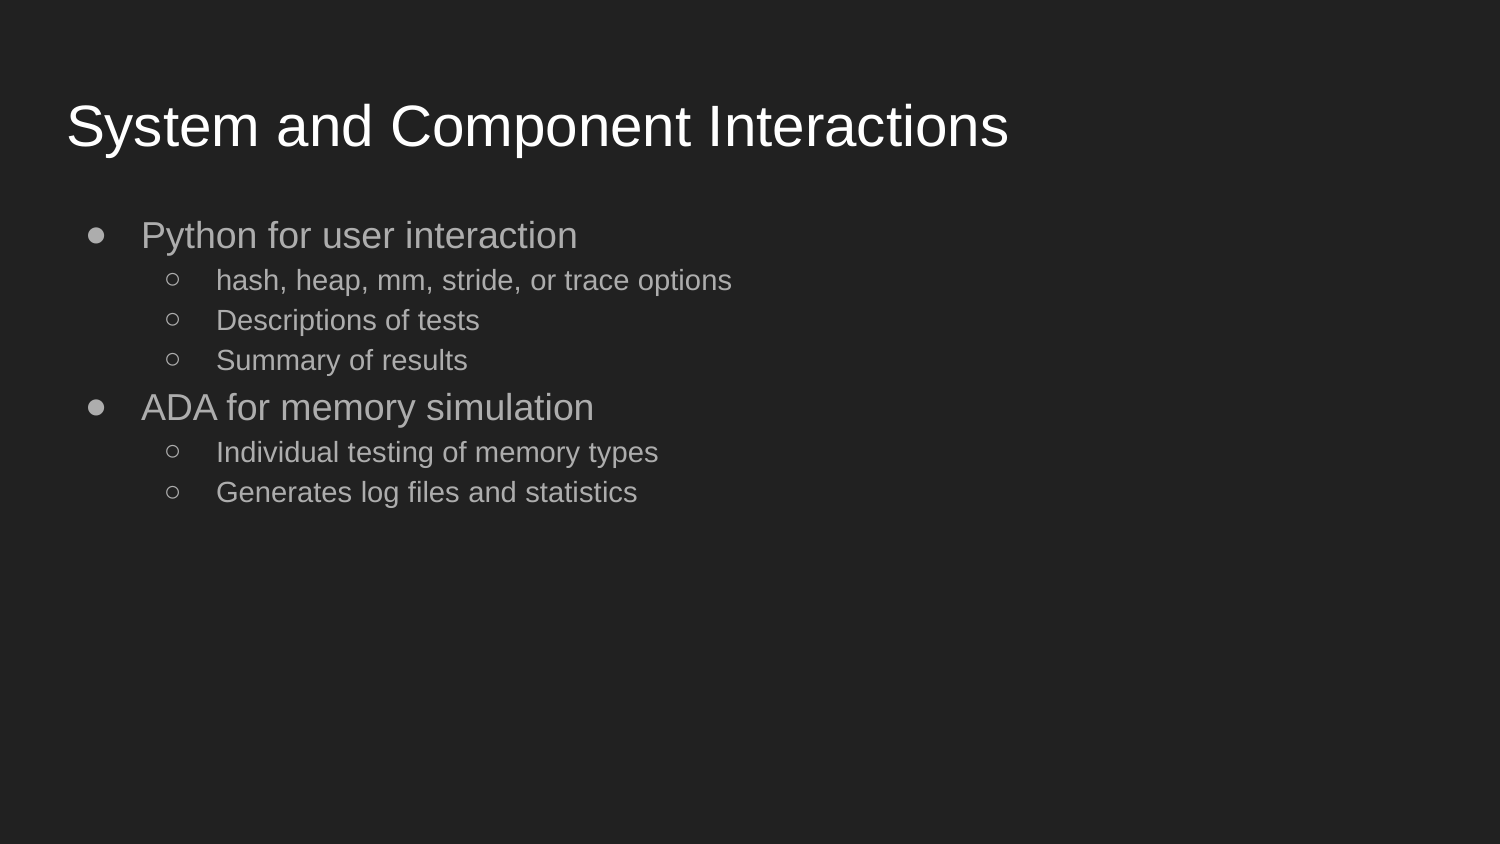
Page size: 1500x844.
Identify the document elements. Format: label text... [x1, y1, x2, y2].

list Python for user interaction hash, heap, mm, stride, or trace options Descriptions of tests Summary of results ADA for memory simulation Individual testing of memory types Generates log files and statistics [51, 189, 1449, 750]
title System and Component Interactions [51, 72, 1449, 167]
